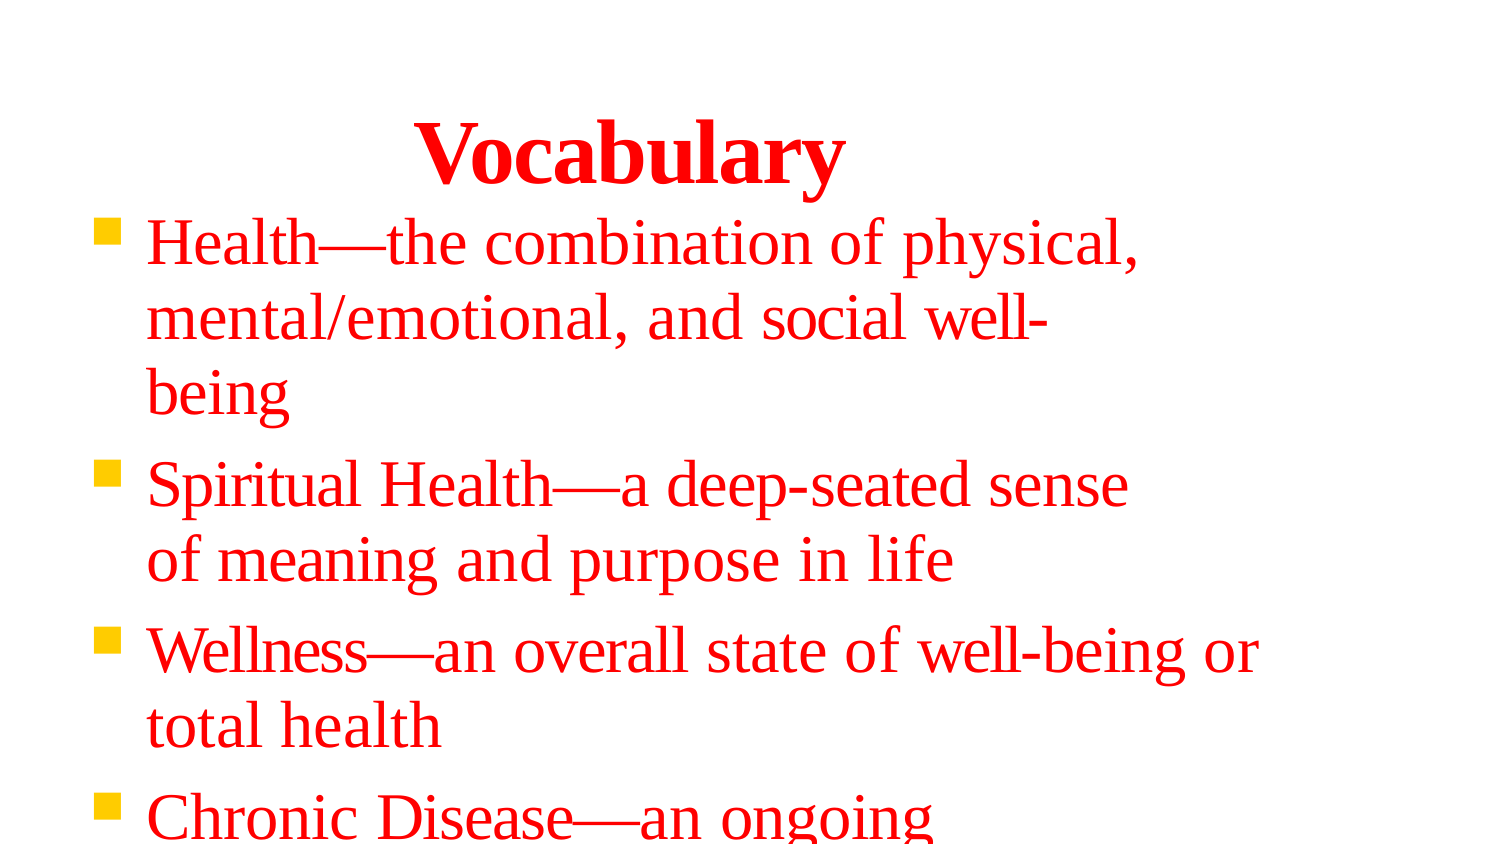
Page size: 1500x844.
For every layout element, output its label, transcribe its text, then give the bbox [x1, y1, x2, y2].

title Vocabulary [116, 74, 1449, 218]
text_box Health—the combination of physical, mental/emotional, and social well-being Spiritual Health—a deep-seated sense of meaning and purpose in life Wellness—an overall state of well-being or total health Chronic Disease—an ongoing condition or illness [87, 193, 1387, 844]
